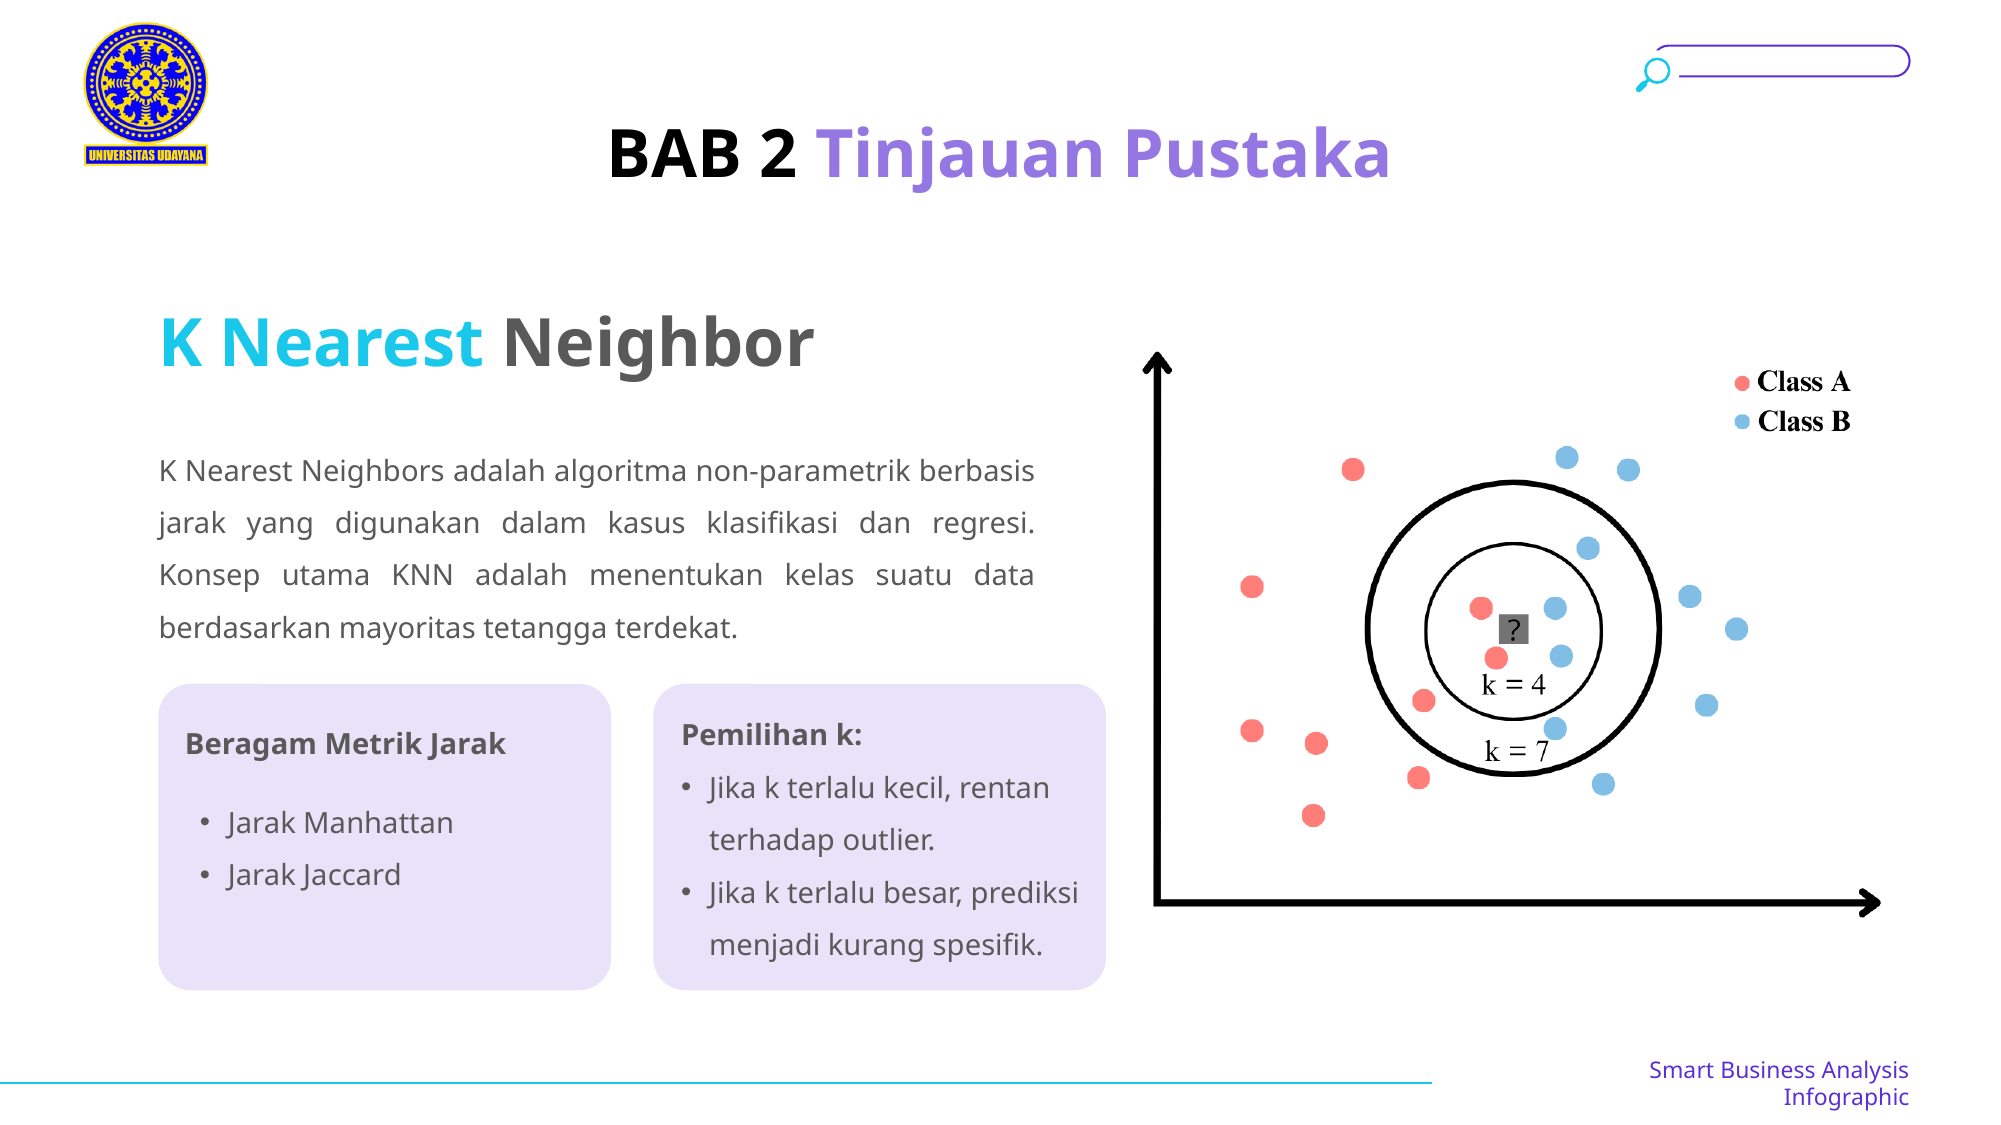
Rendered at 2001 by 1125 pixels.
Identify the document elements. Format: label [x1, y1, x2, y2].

text_box [0, 45, 1910, 1098]
picture [77, 17, 213, 169]
picture [1105, 301, 1945, 961]
